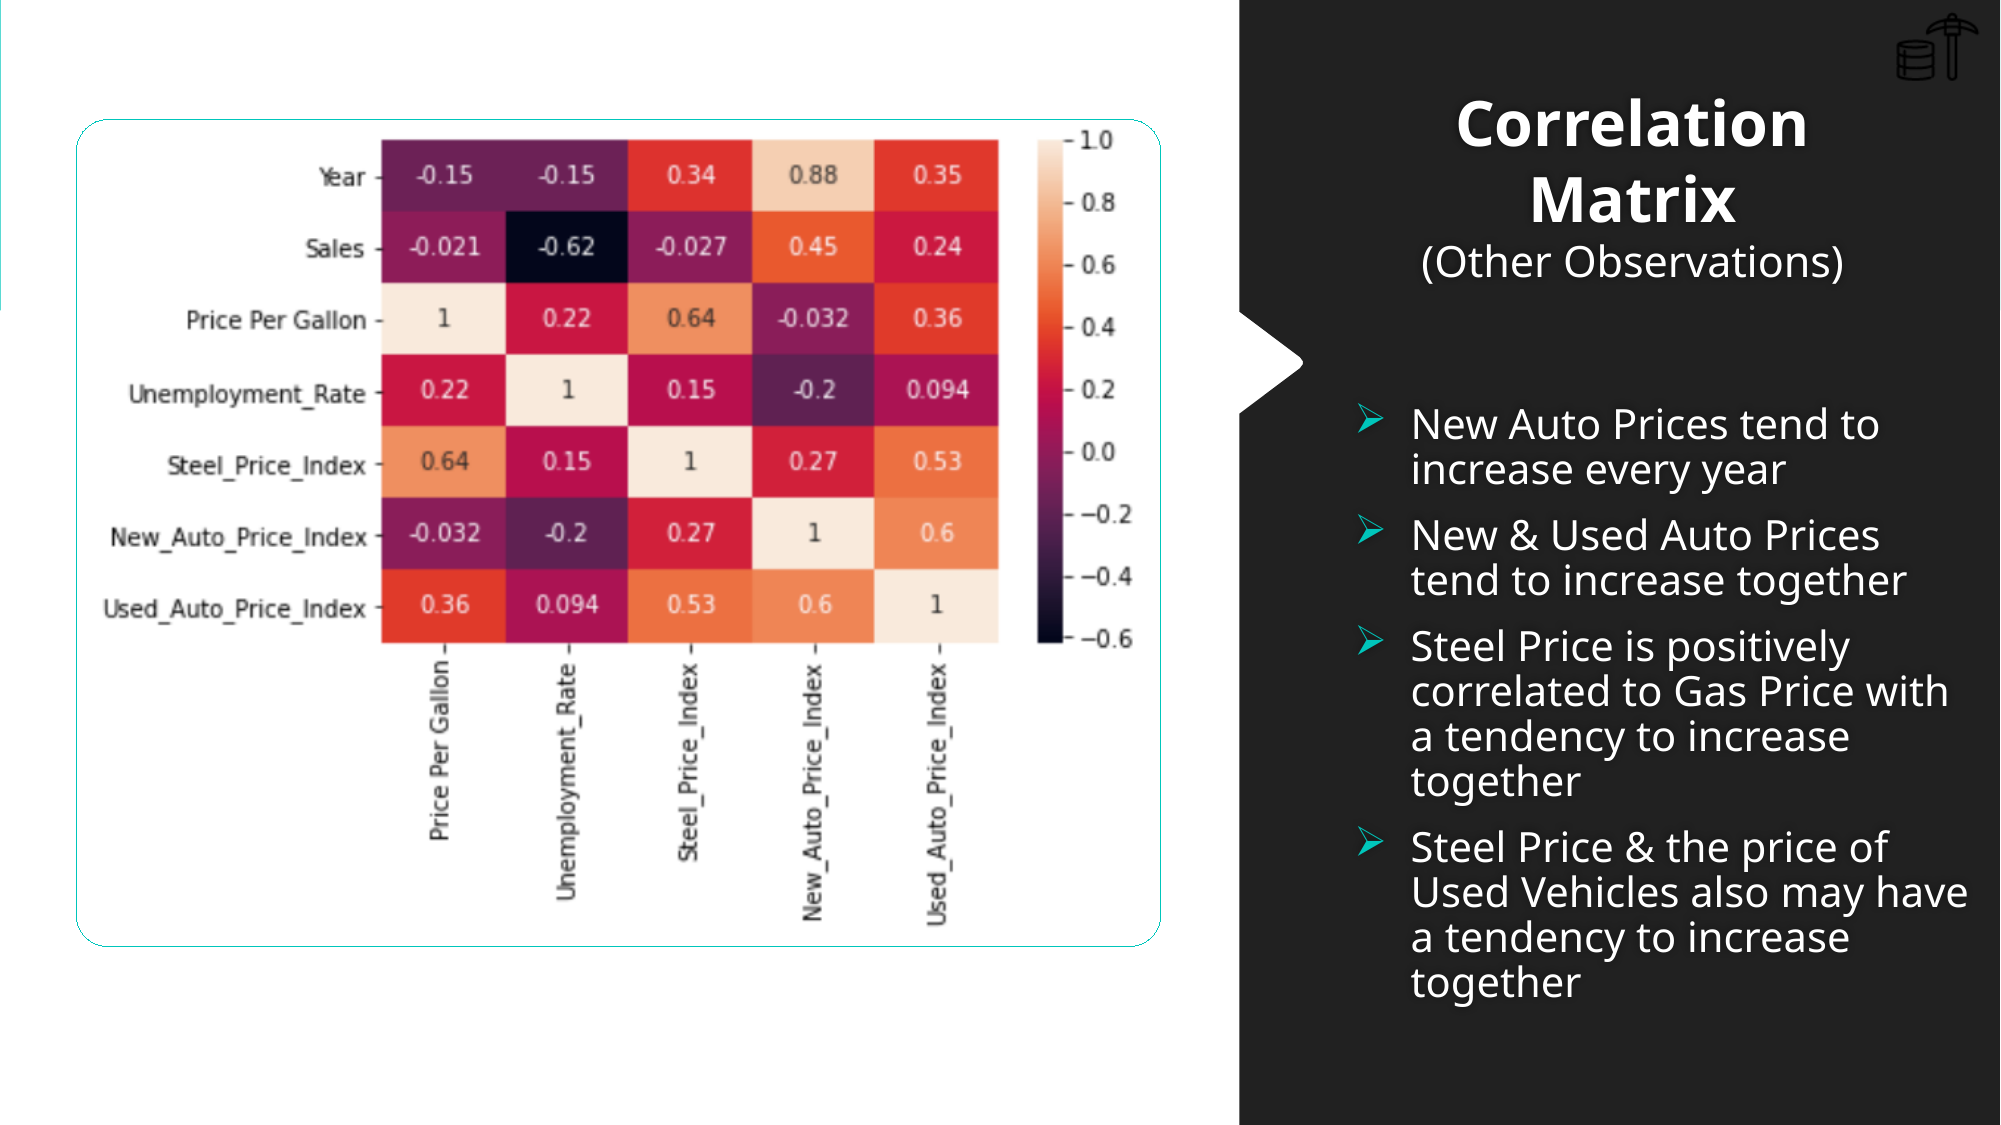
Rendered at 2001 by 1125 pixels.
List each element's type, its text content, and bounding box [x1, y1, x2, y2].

text_box [0, 0, 1302, 1125]
text_box [1238, 0, 2000, 1125]
list New Auto Prices tend to increase every year New & Used Auto Prices tend to increase together Steel Price is positively correlated to Gas Price with a tendency to increase together Steel Price & the price of Used Vehicles also may have a tendency to increase together [1339, 319, 1986, 1092]
picture [1882, 0, 1986, 104]
title Correlation Matrix (Other Observations) [1339, 75, 1926, 294]
picture [75, 119, 1162, 947]
